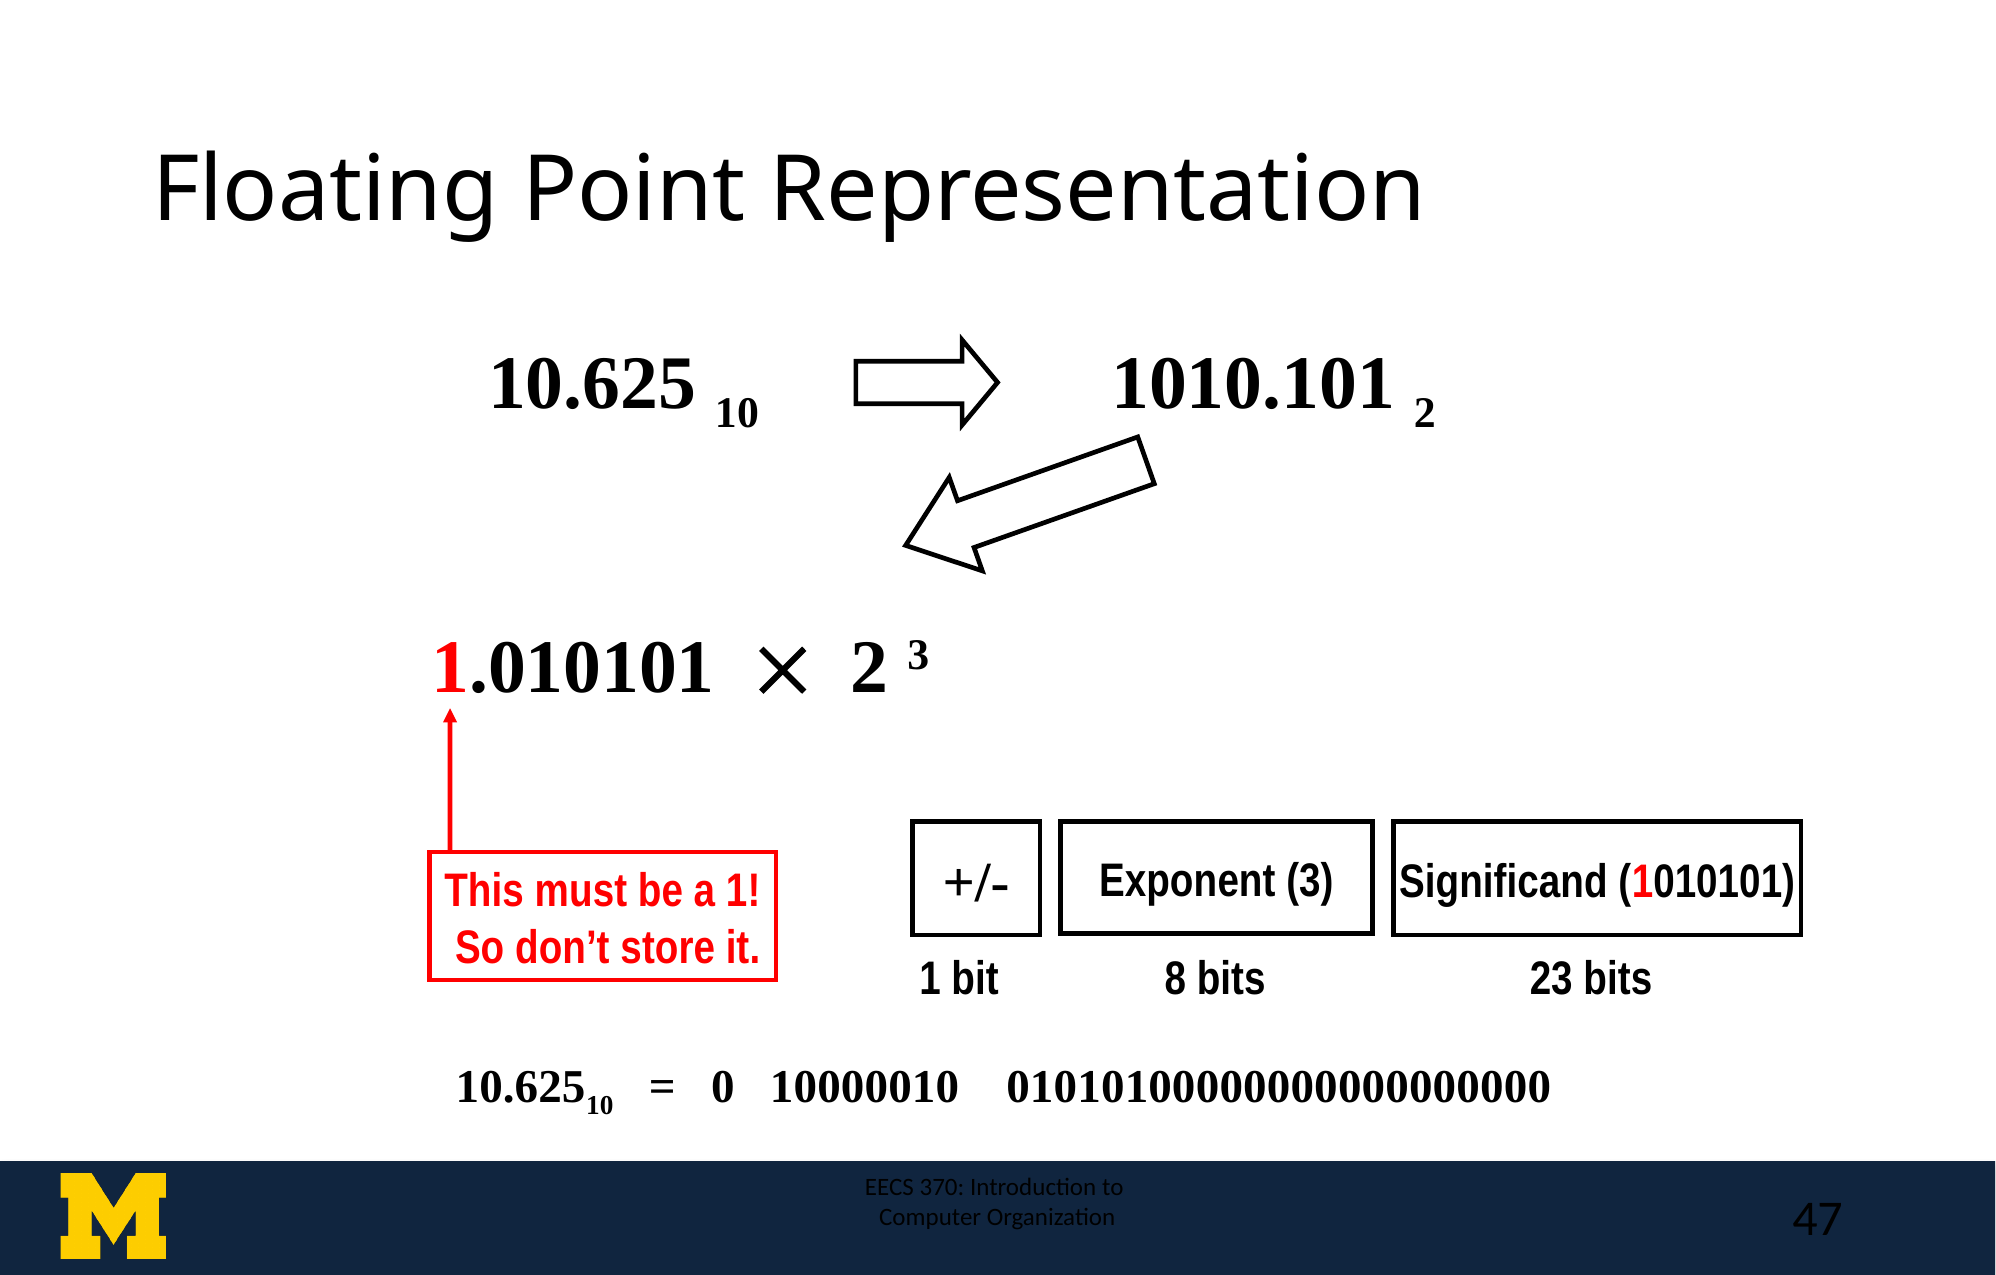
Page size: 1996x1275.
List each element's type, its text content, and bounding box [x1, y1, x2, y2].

text_box [905, 436, 1155, 571]
text_box 1.010101  2 3 [416, 609, 984, 715]
slide_number 47 [1408, 1181, 1858, 1250]
text_box 10.625 10 [473, 325, 800, 444]
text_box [903, 821, 1802, 1013]
text_box 1010.101 2 [1096, 325, 1593, 444]
title Floating Point Representation [137, 67, 1858, 315]
footer EECS 370: Introduction to Computer Organization [660, 1181, 1335, 1250]
text_box [855, 339, 998, 425]
text_box 10.62510 = 0 10000010 01010100000000000000000 [331, 1048, 1678, 1128]
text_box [427, 708, 778, 982]
